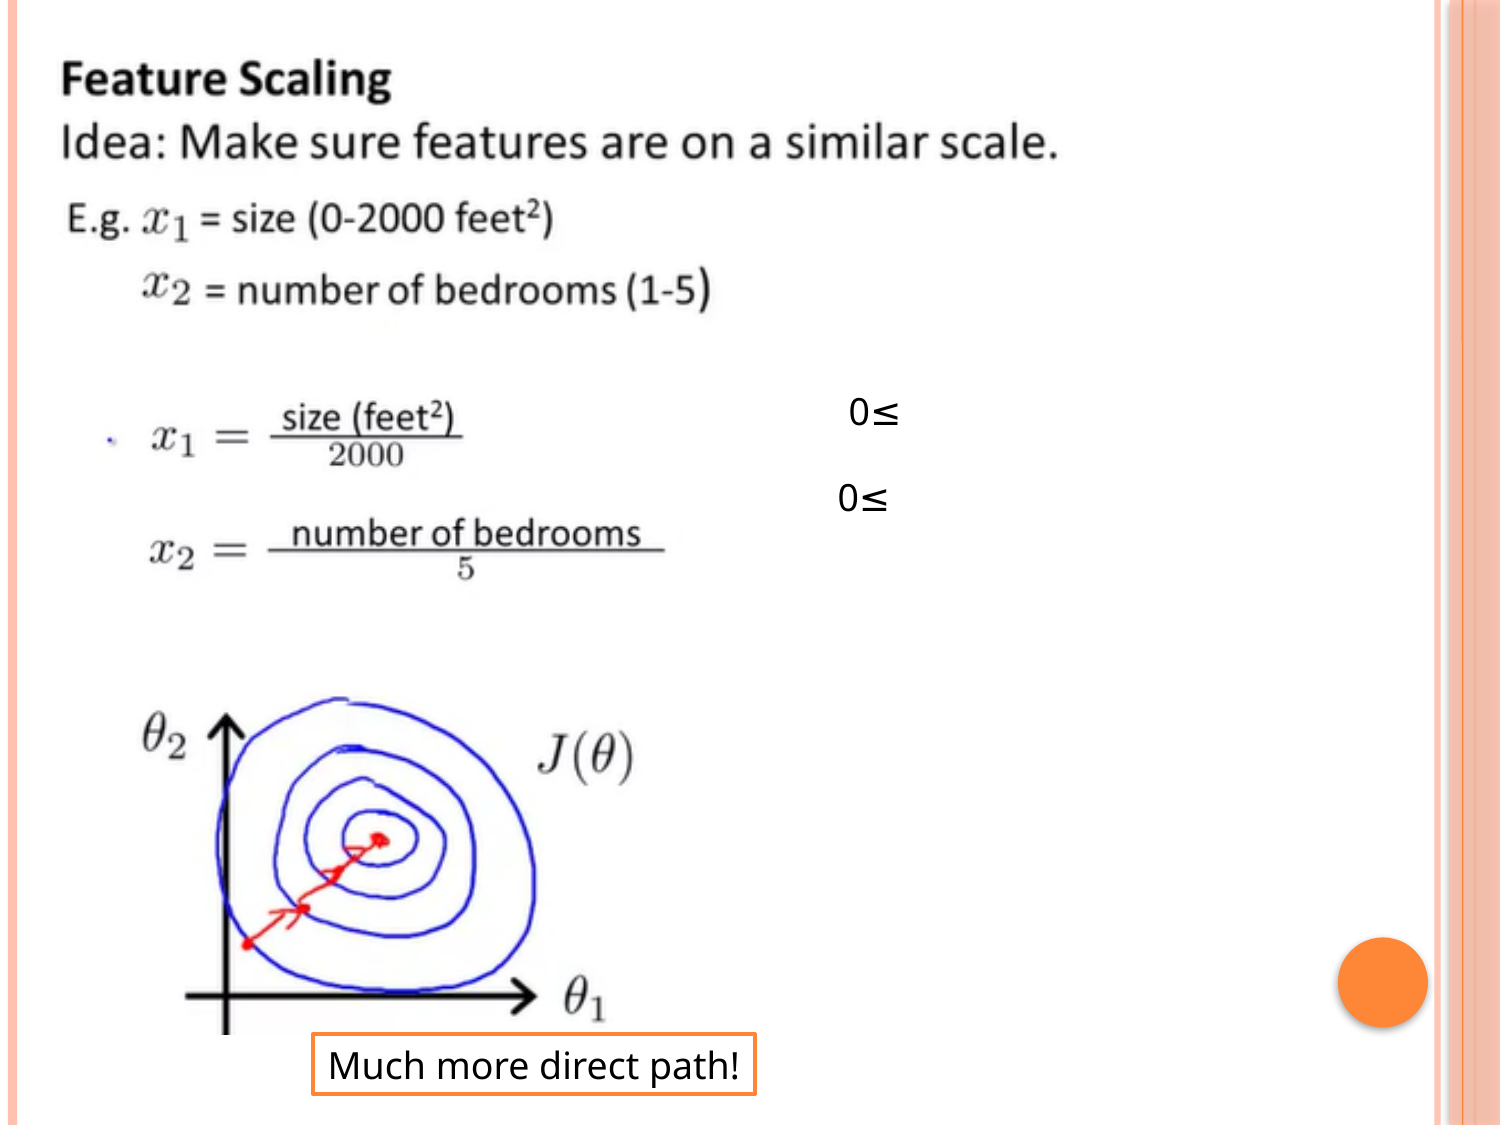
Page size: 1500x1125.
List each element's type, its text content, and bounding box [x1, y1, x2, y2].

picture [28, 30, 1129, 381]
text_box Much more direct path! [311, 1032, 757, 1096]
picture [89, 396, 693, 1036]
